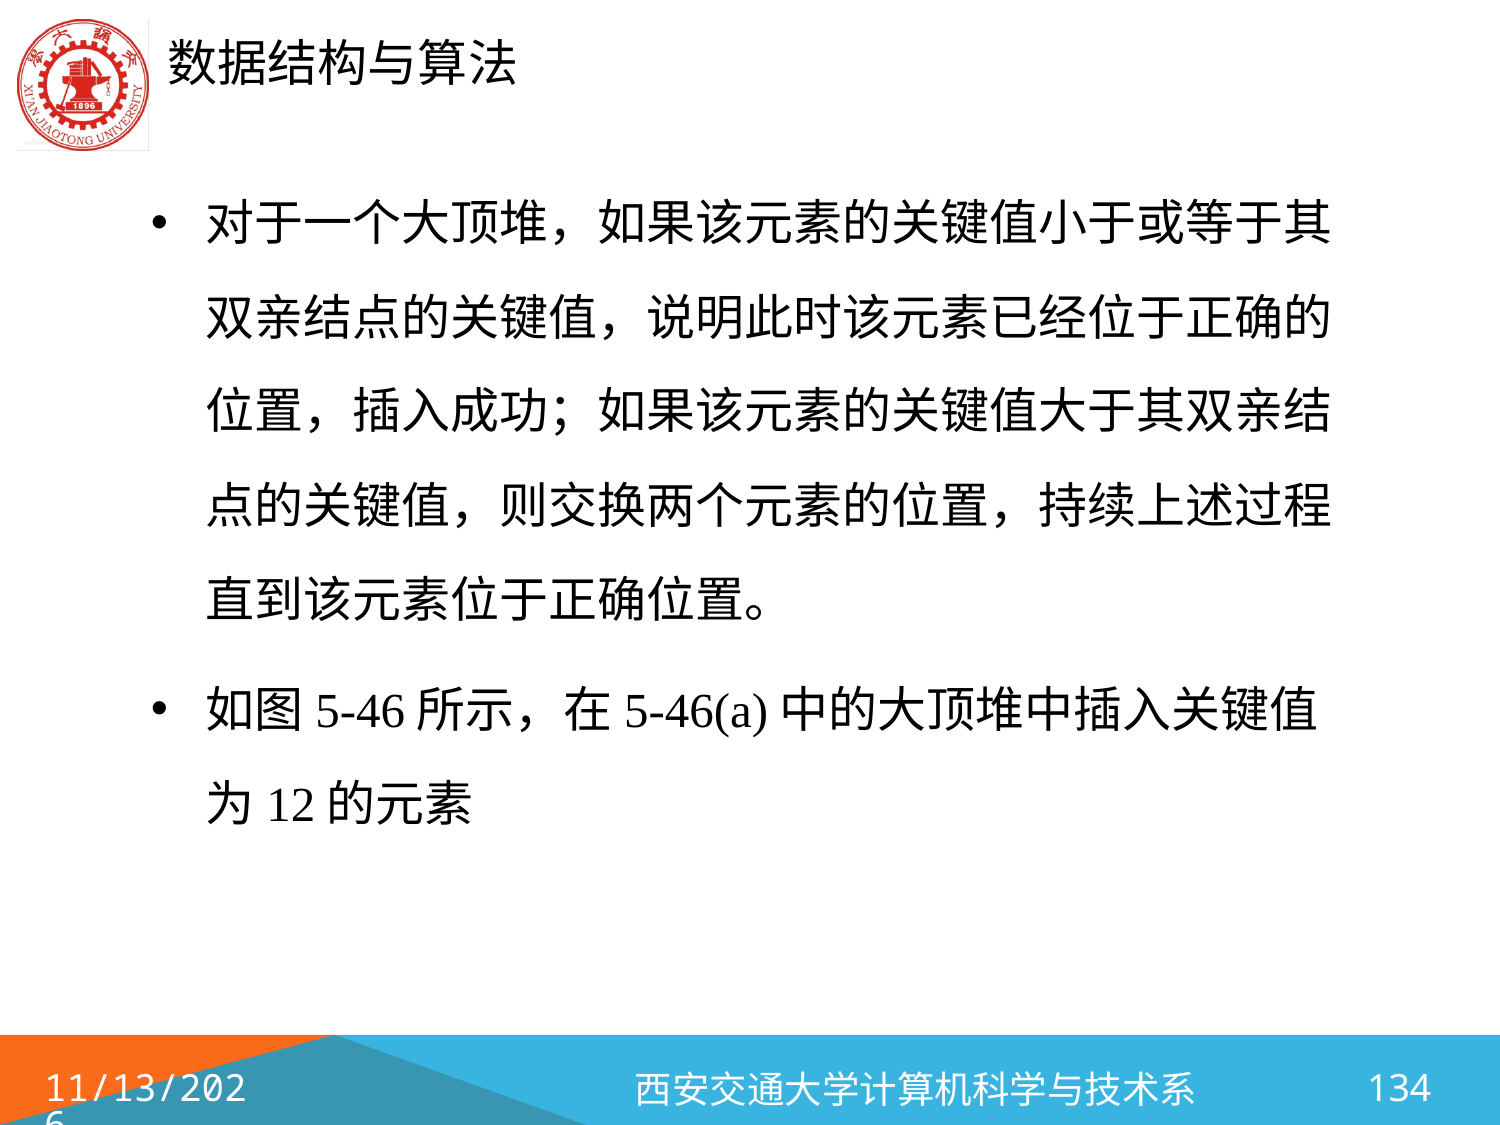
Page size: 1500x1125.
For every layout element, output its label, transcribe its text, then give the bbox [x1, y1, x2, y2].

list 对于一个大顶堆，如果该元素的关键值小于或等于其双亲结点的关键值，说明此时该元素已经位于正确的位置，插入成功；如果该元素的关键值大于其双亲结点的关键值，则交换两个元素的位置，持续上述过程直到该元素位于正确位置。 如图5-46所示，在5-46(a)中的大顶堆中插入关键值为12的元素 [135, 149, 1370, 844]
picture [17, 19, 149, 151]
